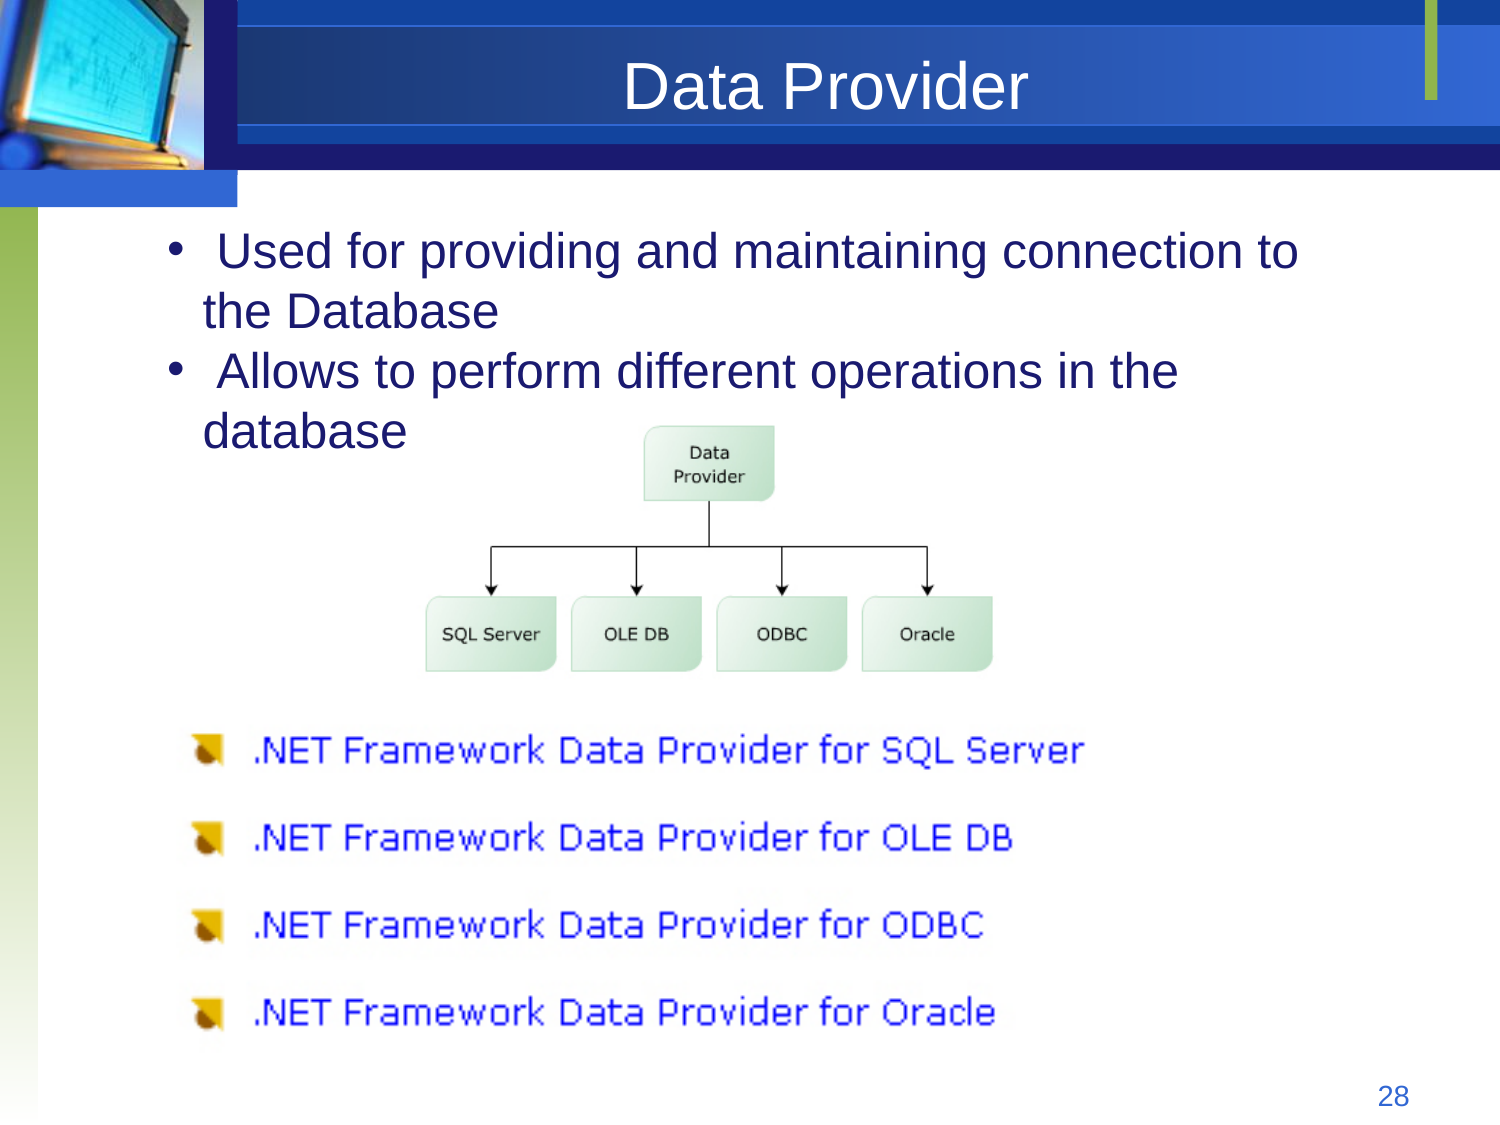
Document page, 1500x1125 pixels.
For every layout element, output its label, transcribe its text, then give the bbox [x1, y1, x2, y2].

text_box Data Provider [312, 35, 1341, 130]
picture [398, 398, 1006, 698]
text_box Used for providing and maintaining connection to the Database Allows to perform different operations in the database [152, 210, 1372, 466]
picture [152, 702, 1249, 1067]
picture [0, 0, 204, 169]
slide_number 28 [1074, 1069, 1426, 1111]
